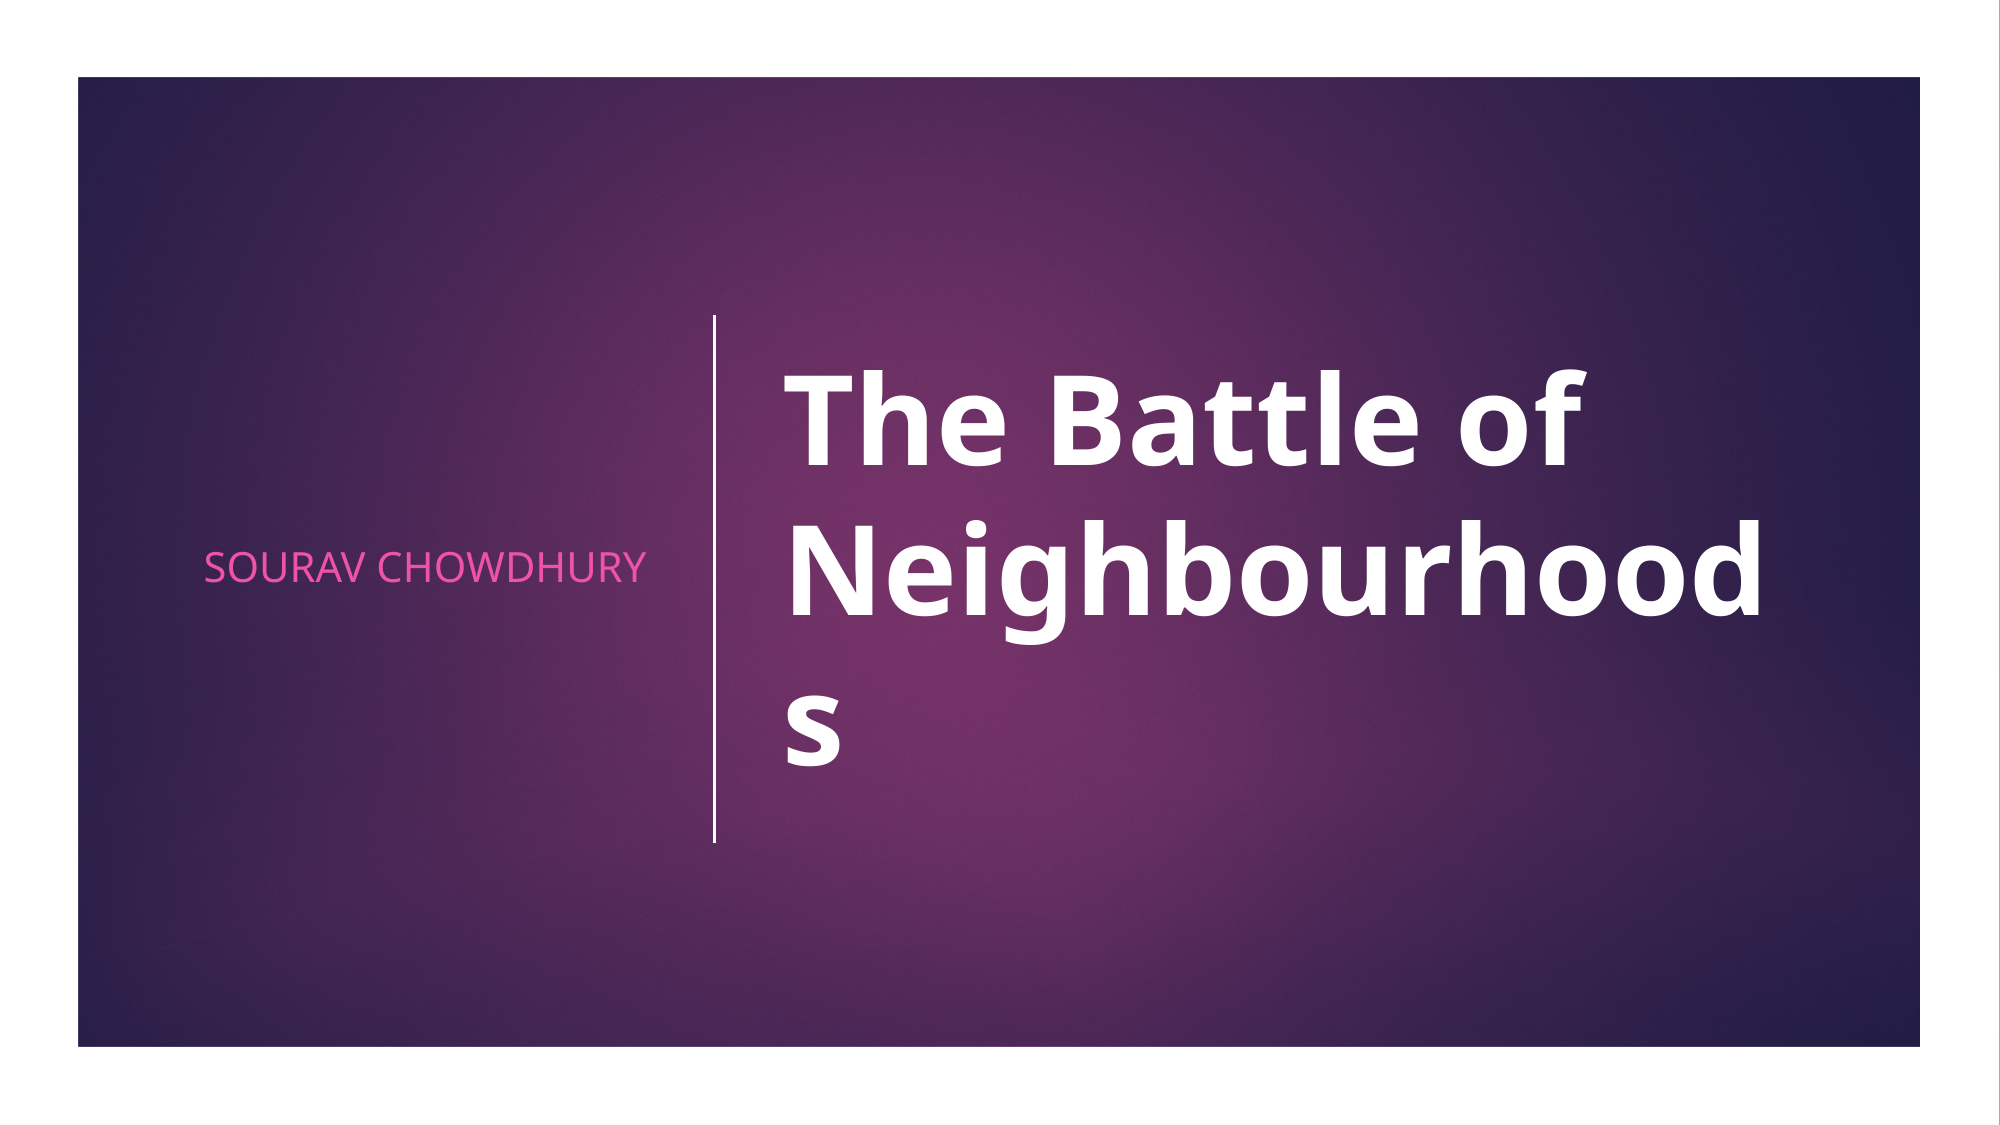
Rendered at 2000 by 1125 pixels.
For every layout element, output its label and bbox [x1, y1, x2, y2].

text_box [0, 0, 2000, 1125]
